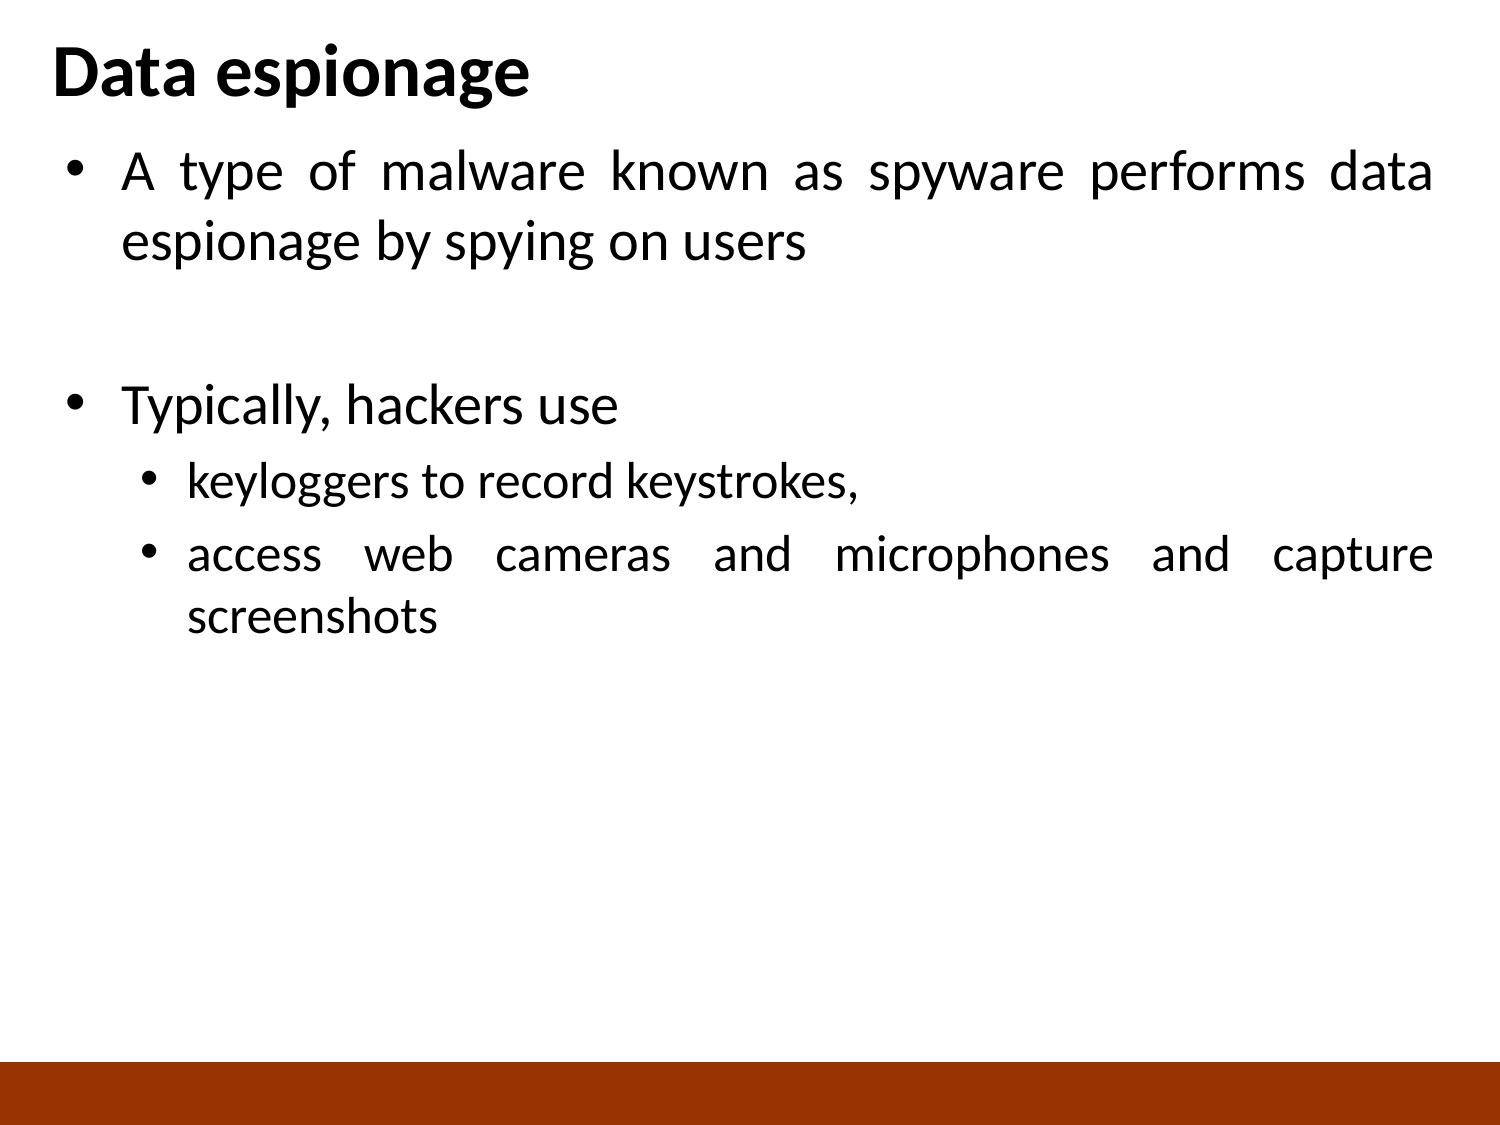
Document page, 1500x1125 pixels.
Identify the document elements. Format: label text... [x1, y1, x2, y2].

title Data espionage [37, 32, 1388, 100]
list A type of malware known as spyware performs data espionage by spying on users Typically, hackers use keyloggers to record keystrokes, access web cameras and microphones and capture screenshots [50, 125, 1450, 1013]
text_box [0, 1062, 1500, 1125]
